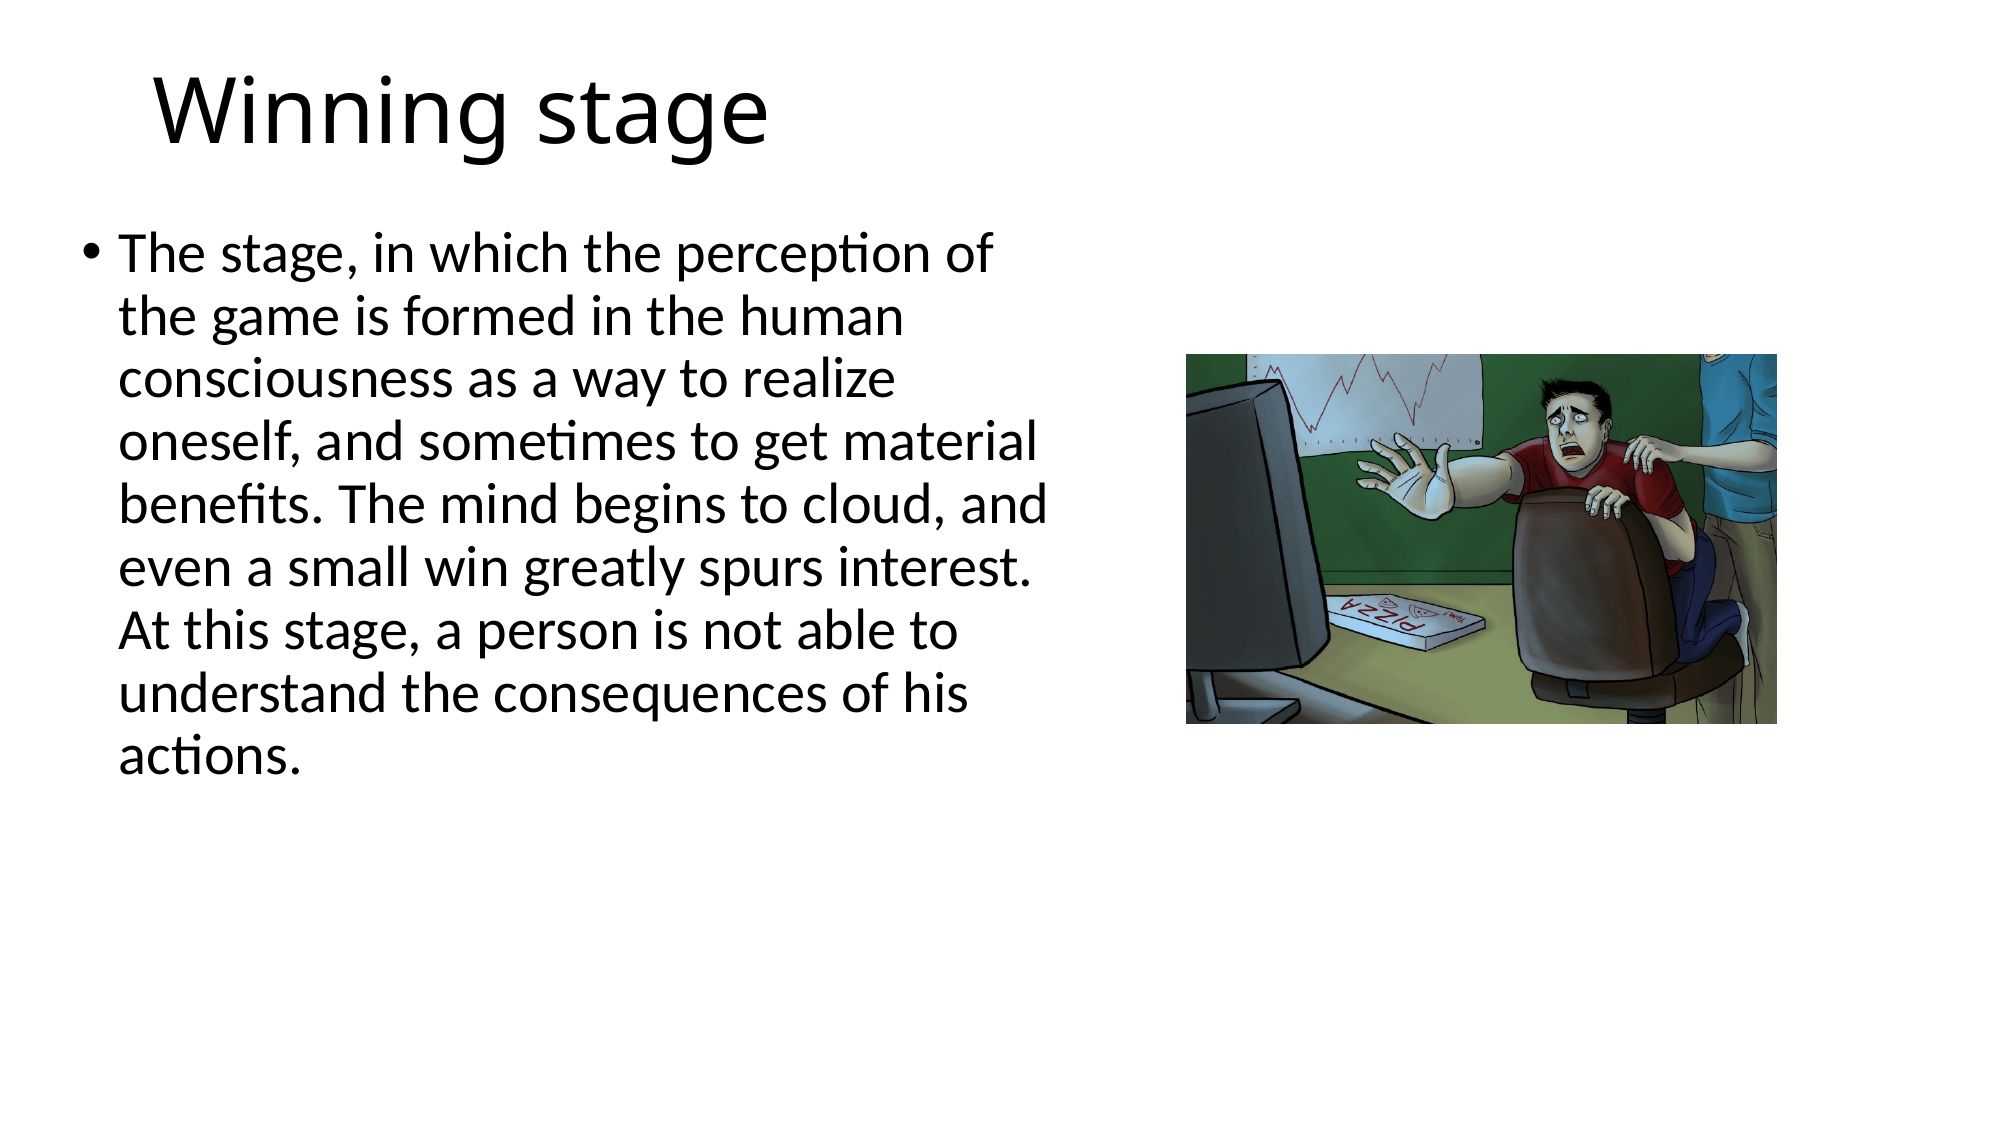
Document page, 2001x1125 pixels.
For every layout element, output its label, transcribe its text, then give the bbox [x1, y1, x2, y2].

list The stage, in which the perception of the game is formed in the human consciousness as a way to realize oneself, and sometimes to get material benefits. The mind begins to cloud, and even a small win greatly spurs interest. At this stage, a person is not able to understand the consequences of his actions. [66, 214, 1100, 1040]
title Winning stage [137, 59, 1863, 278]
picture [1185, 354, 1777, 724]
